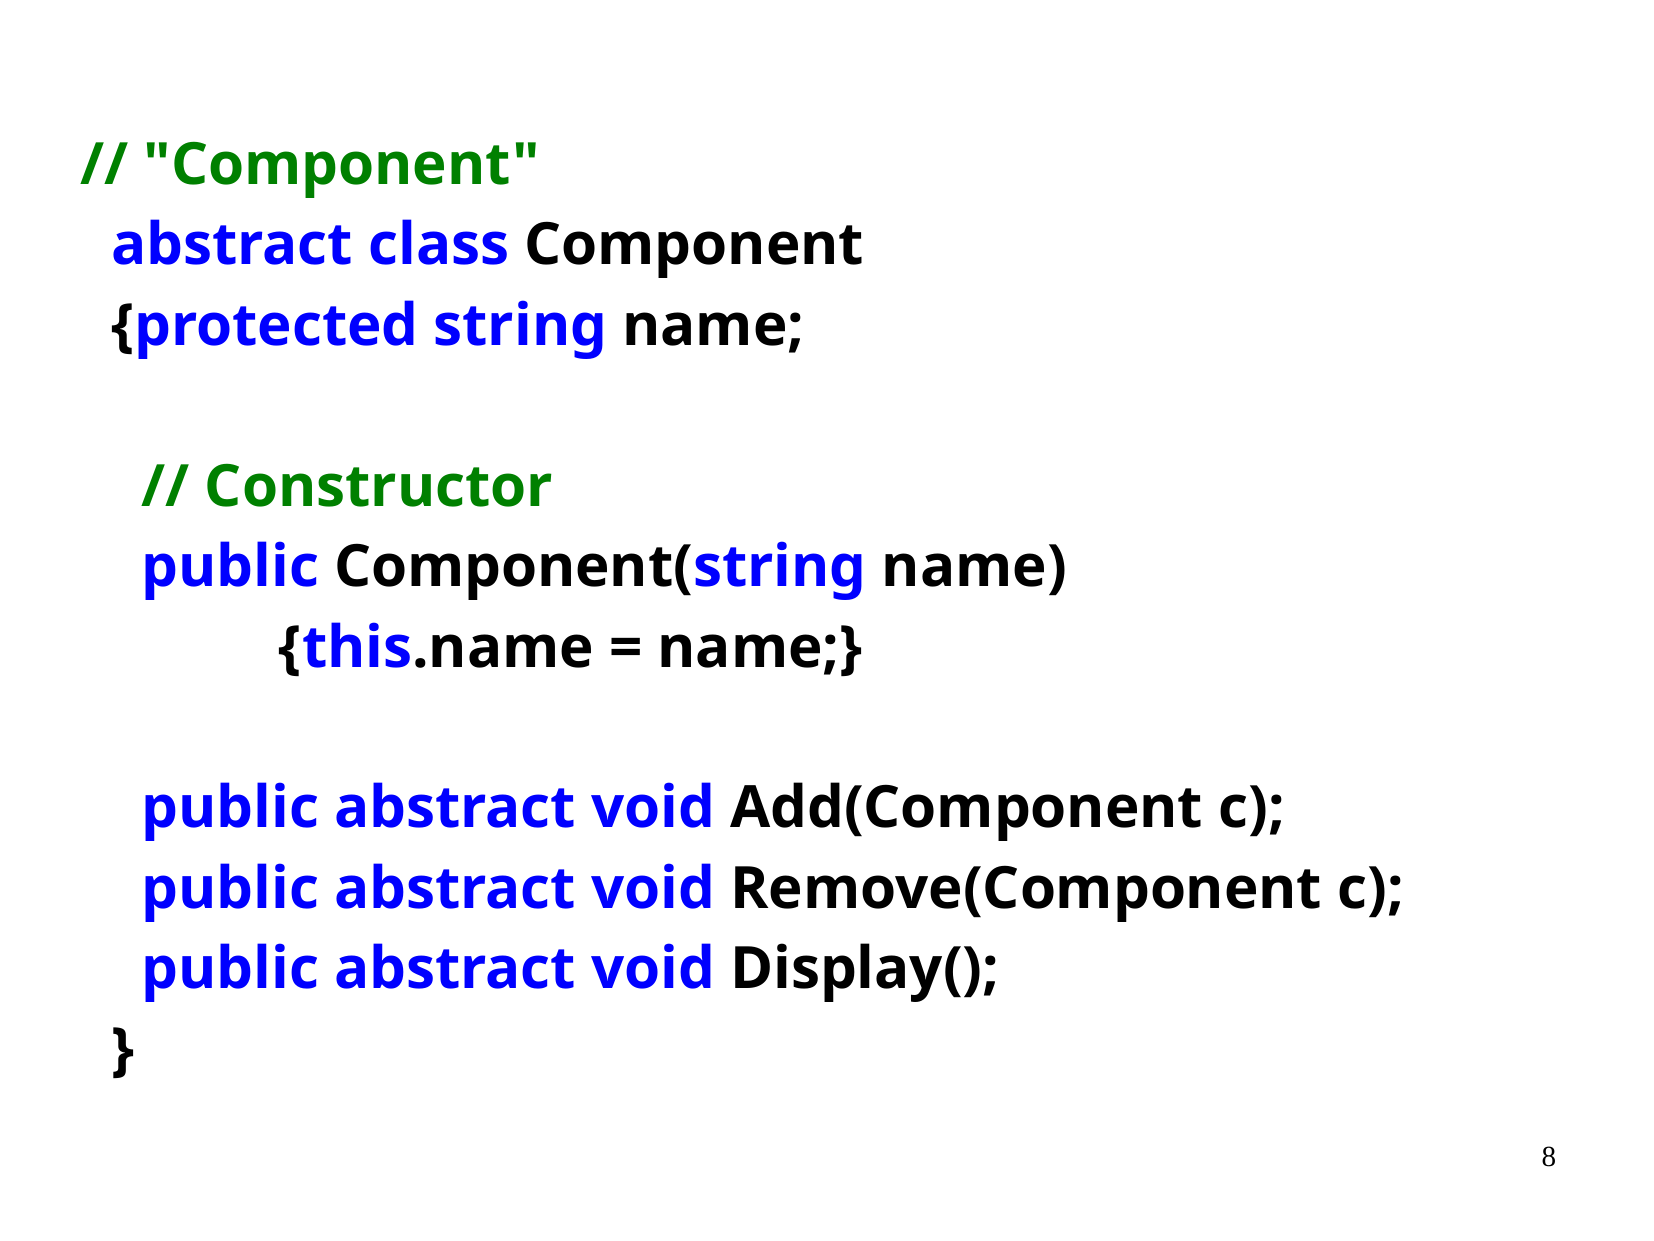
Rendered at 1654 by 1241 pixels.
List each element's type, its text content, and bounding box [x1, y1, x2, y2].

text_box // "Component" abstract class Component {protected string name; // Constructor public Component(string name) {this.name = name;} public abstract void Add(Component c); public abstract void Remove(Component c); public abstract void Display(); } [64, 107, 1654, 1090]
